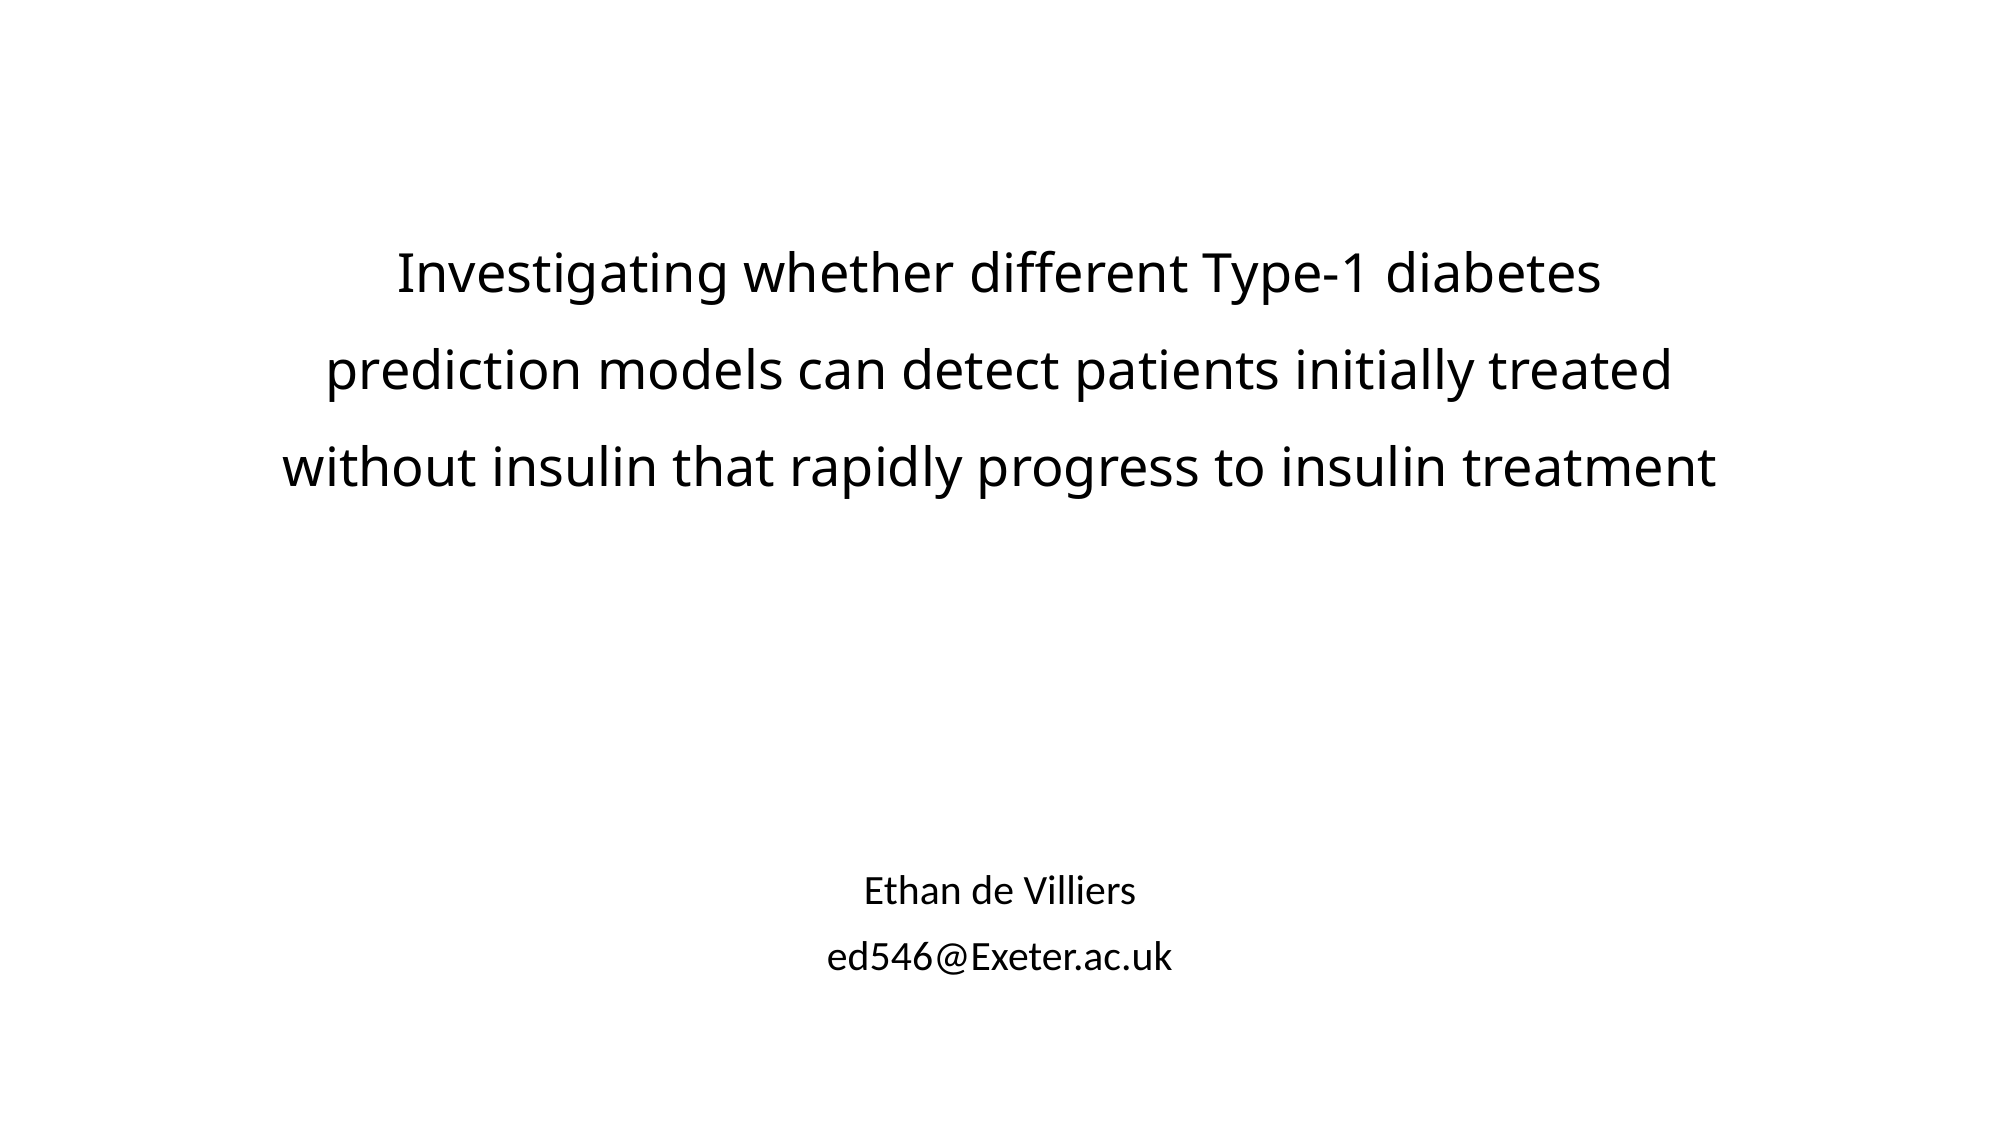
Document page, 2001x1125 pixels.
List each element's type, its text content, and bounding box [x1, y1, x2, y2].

title Investigating whether different Type-1 diabetes prediction models can detect patients initially treated without insulin that rapidly progress to insulin treatment [249, 184, 1750, 519]
subtitle Ethan de Villiers ed546@Exeter.ac.uk [249, 860, 1750, 991]
